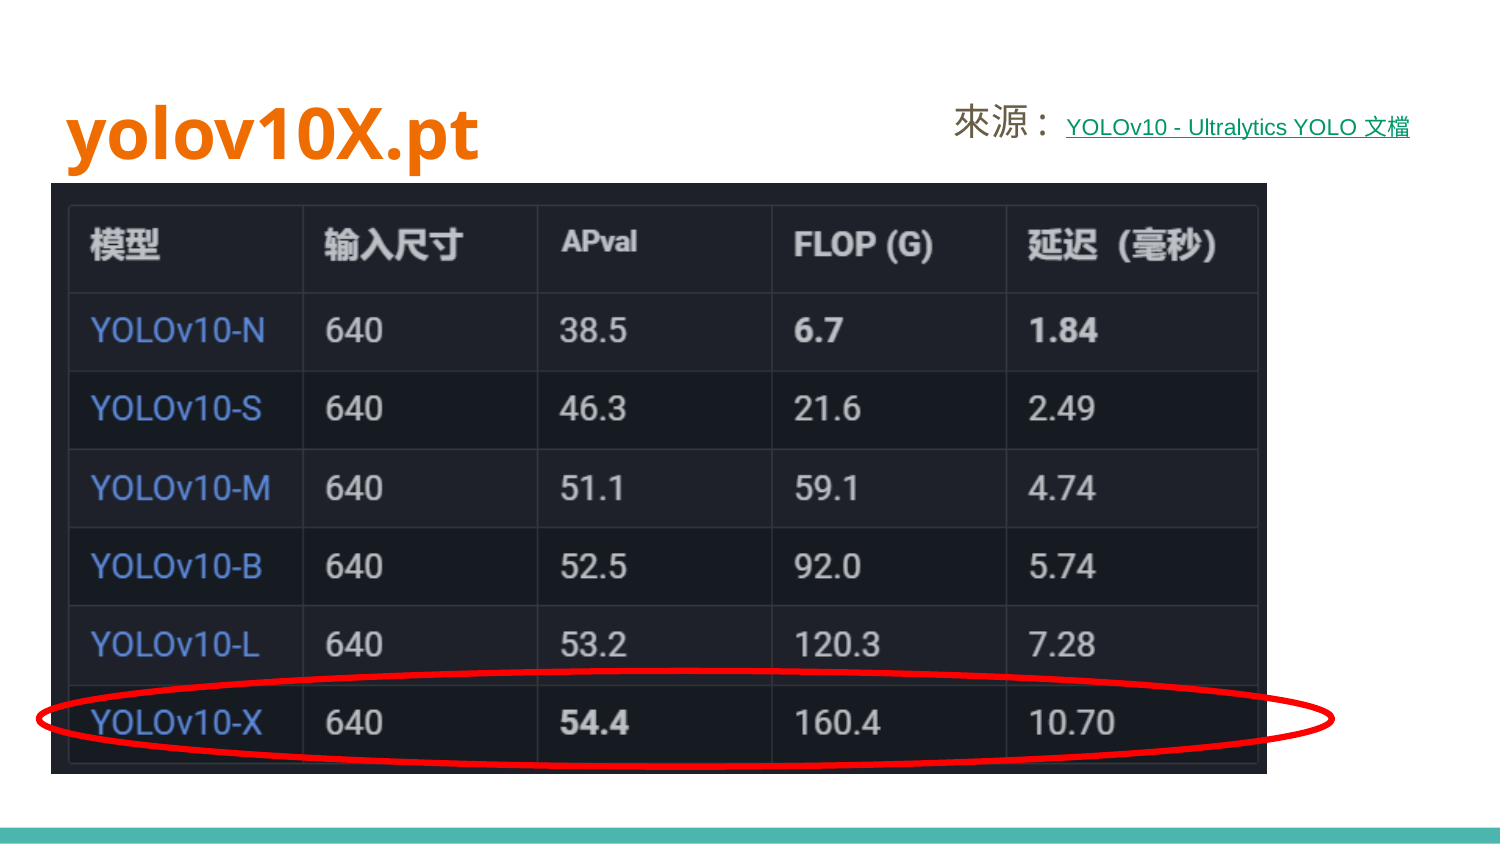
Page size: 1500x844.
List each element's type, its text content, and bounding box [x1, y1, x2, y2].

text_box [38, 712, 45, 726]
text_box [1273, 698, 1332, 739]
title yolov10X.pt [51, 72, 1449, 189]
text_box 來源: YOLOv10 - Ultralytics YOLO 文檔 [938, 83, 1477, 179]
picture [50, 183, 1267, 775]
